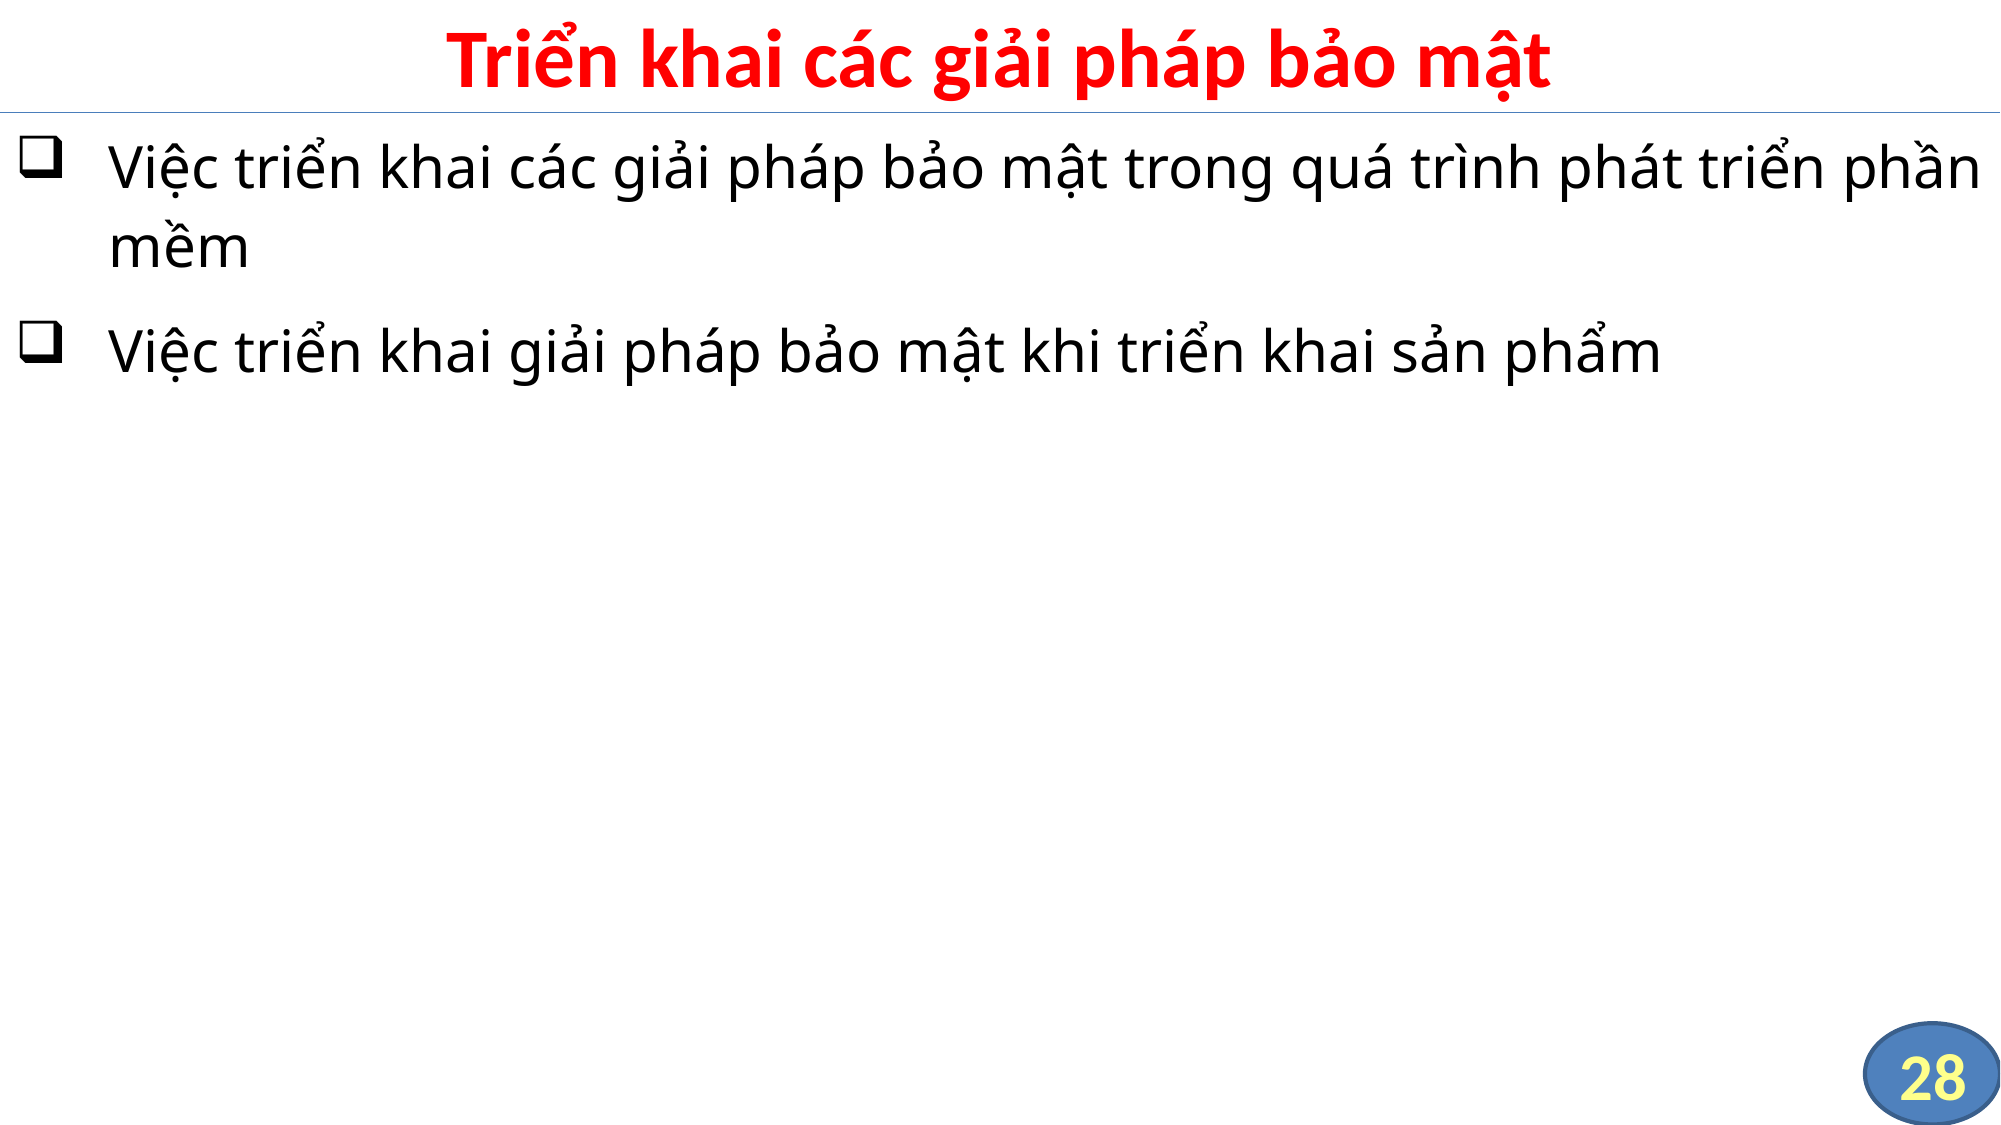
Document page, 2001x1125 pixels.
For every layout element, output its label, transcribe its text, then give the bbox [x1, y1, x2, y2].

slide_number 28 [1866, 1023, 2000, 1125]
title Triển khai các giải pháp bảo mật [0, 0, 2000, 113]
list Việc triển khai các giải pháp bảo mật trong quá trình phát triển phần mềm Việc triển khai giải pháp bảo mật khi triển khai sản phẩm [0, 113, 2000, 1125]
